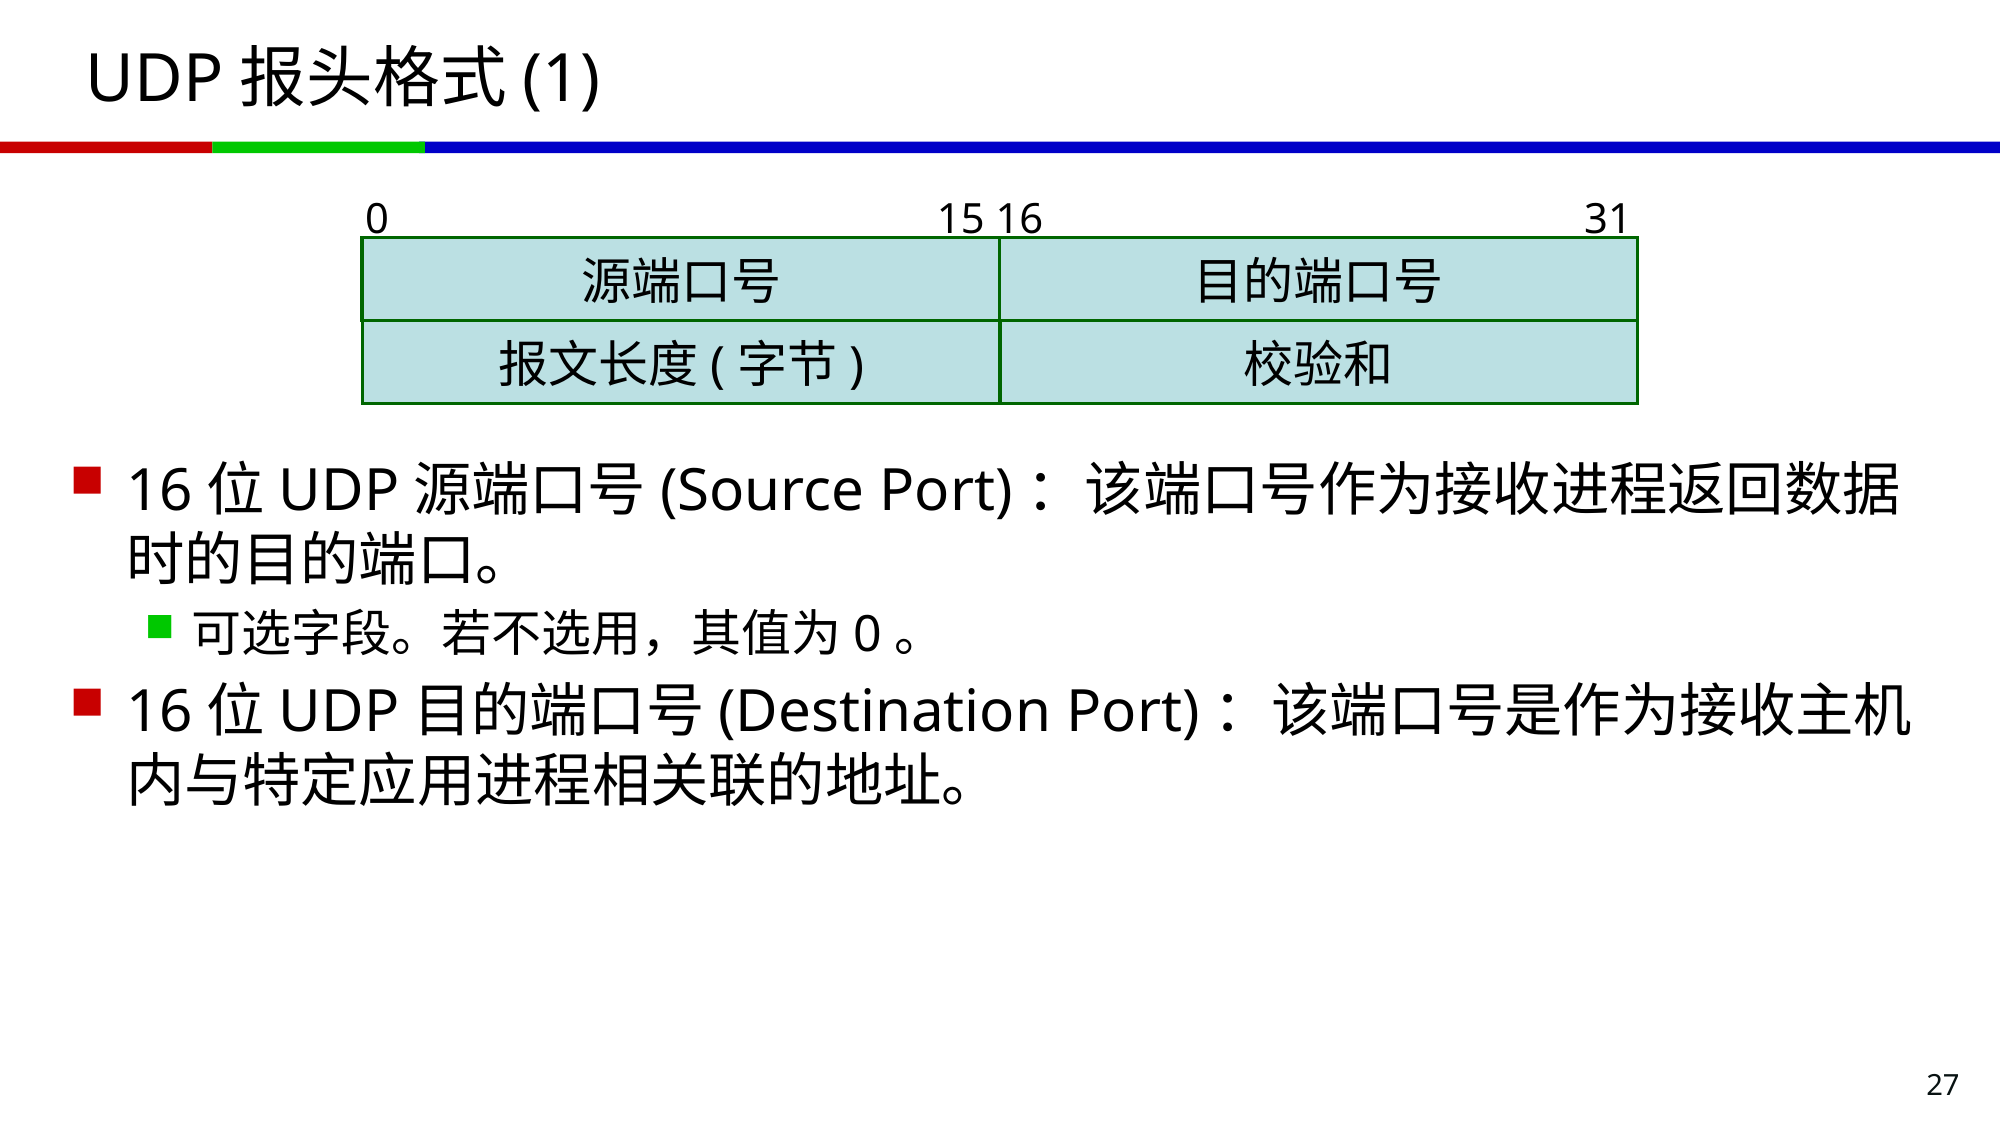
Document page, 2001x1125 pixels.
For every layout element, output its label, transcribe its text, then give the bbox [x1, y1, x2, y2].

slide_number 27 [1779, 1058, 1975, 1100]
title UDP报头格式(1) [70, 11, 1930, 138]
text_box 报文长度(字节) [362, 320, 999, 404]
list 16位UDP源端口号(Source Port)：该端口号作为接收进程返回数据时的目的端口。 可选字段。若不选用，其值为0。 16位UDP目的端口号(Destination Port)：该端口号是作为接收主机内与特定应用进程相关联的地址。 [54, 444, 1946, 1065]
text_box 0 [350, 184, 404, 250]
text_box 源端口号 [361, 237, 999, 321]
text_box 31 [1569, 184, 1647, 250]
text_box 目的端口号 [999, 237, 1638, 320]
text_box 15 16 [922, 184, 1059, 250]
text_box 校验和 [999, 320, 1638, 404]
